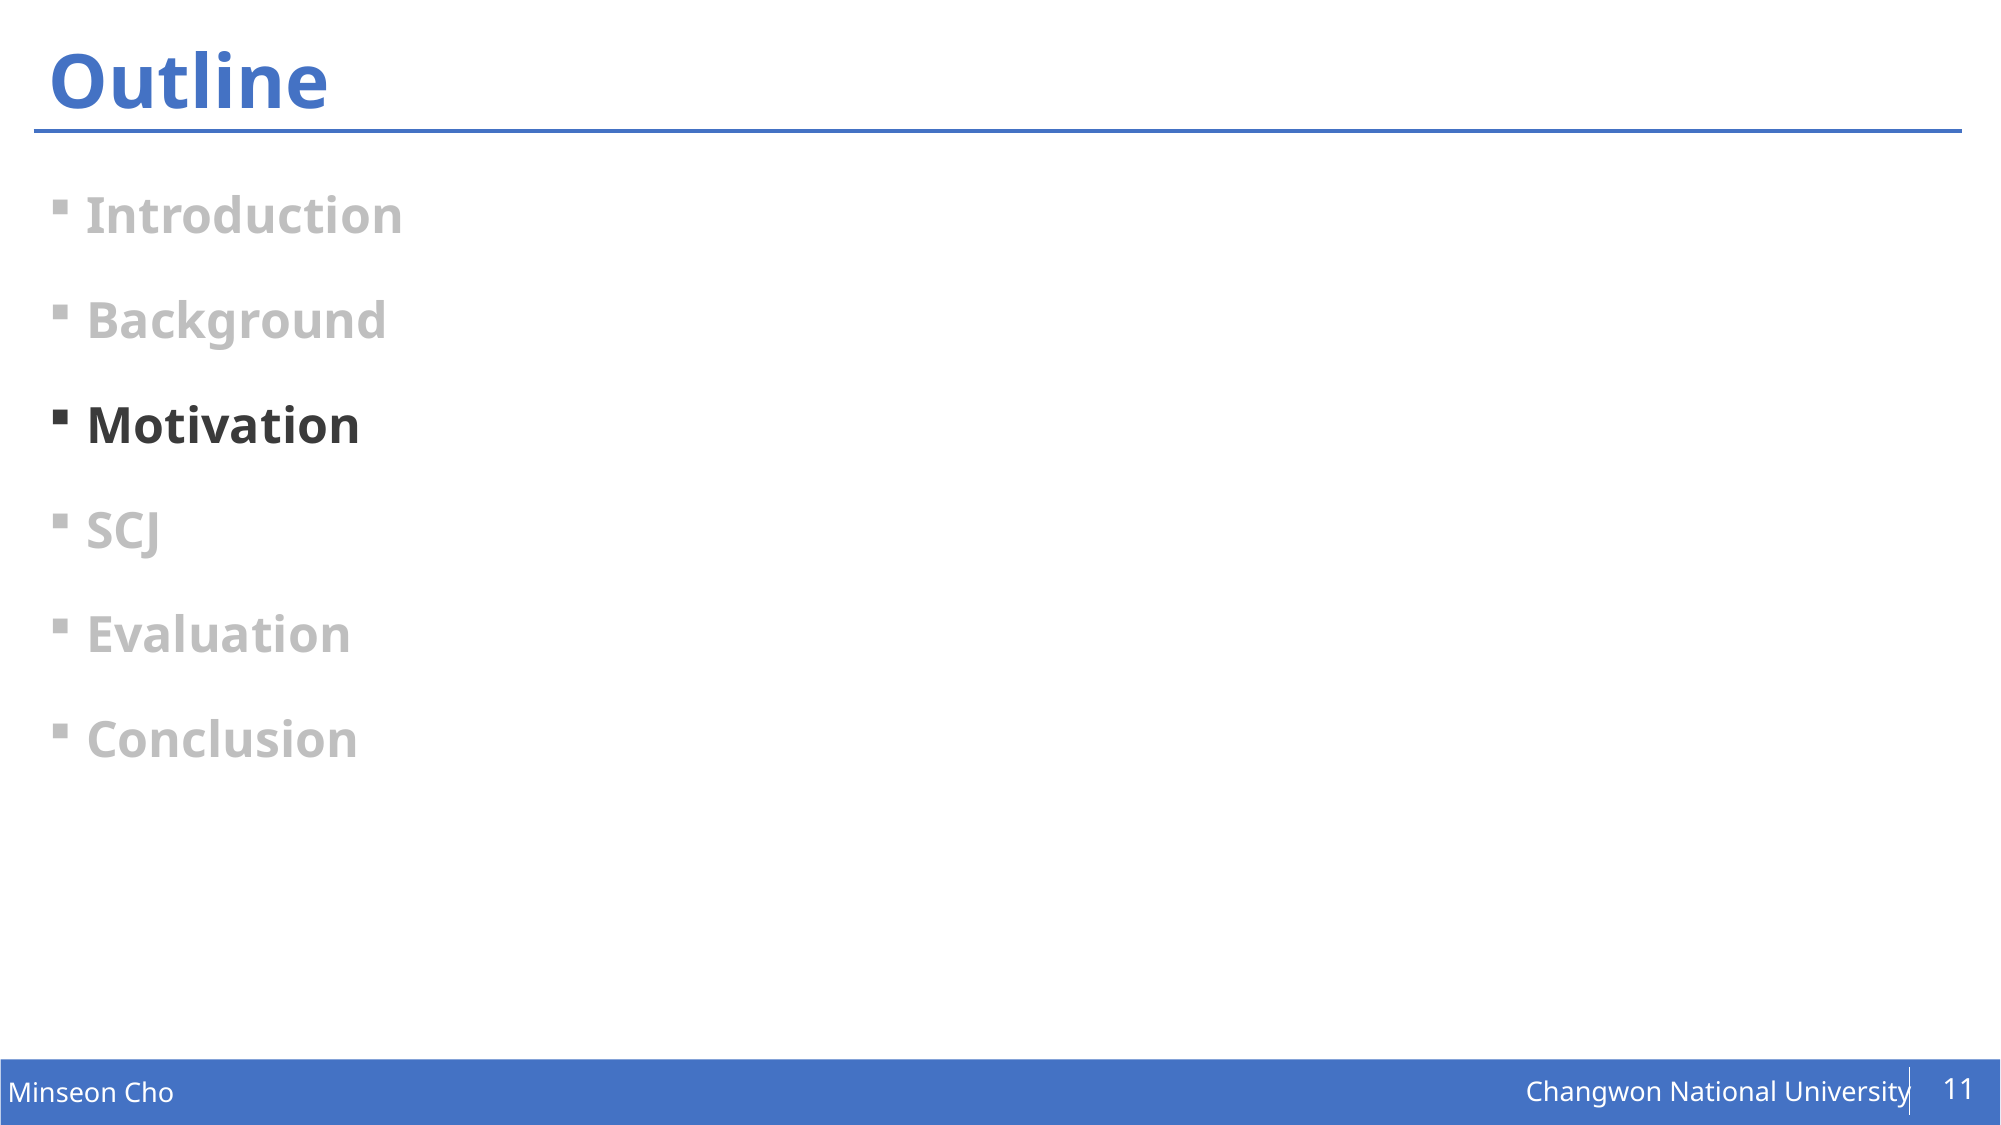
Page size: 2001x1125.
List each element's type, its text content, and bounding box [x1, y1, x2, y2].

title Outline [33, 27, 1963, 143]
list Introduction Background Motivation SCJ Evaluation Conclusion [33, 152, 1963, 997]
slide_number 11 [1922, 1060, 1996, 1121]
